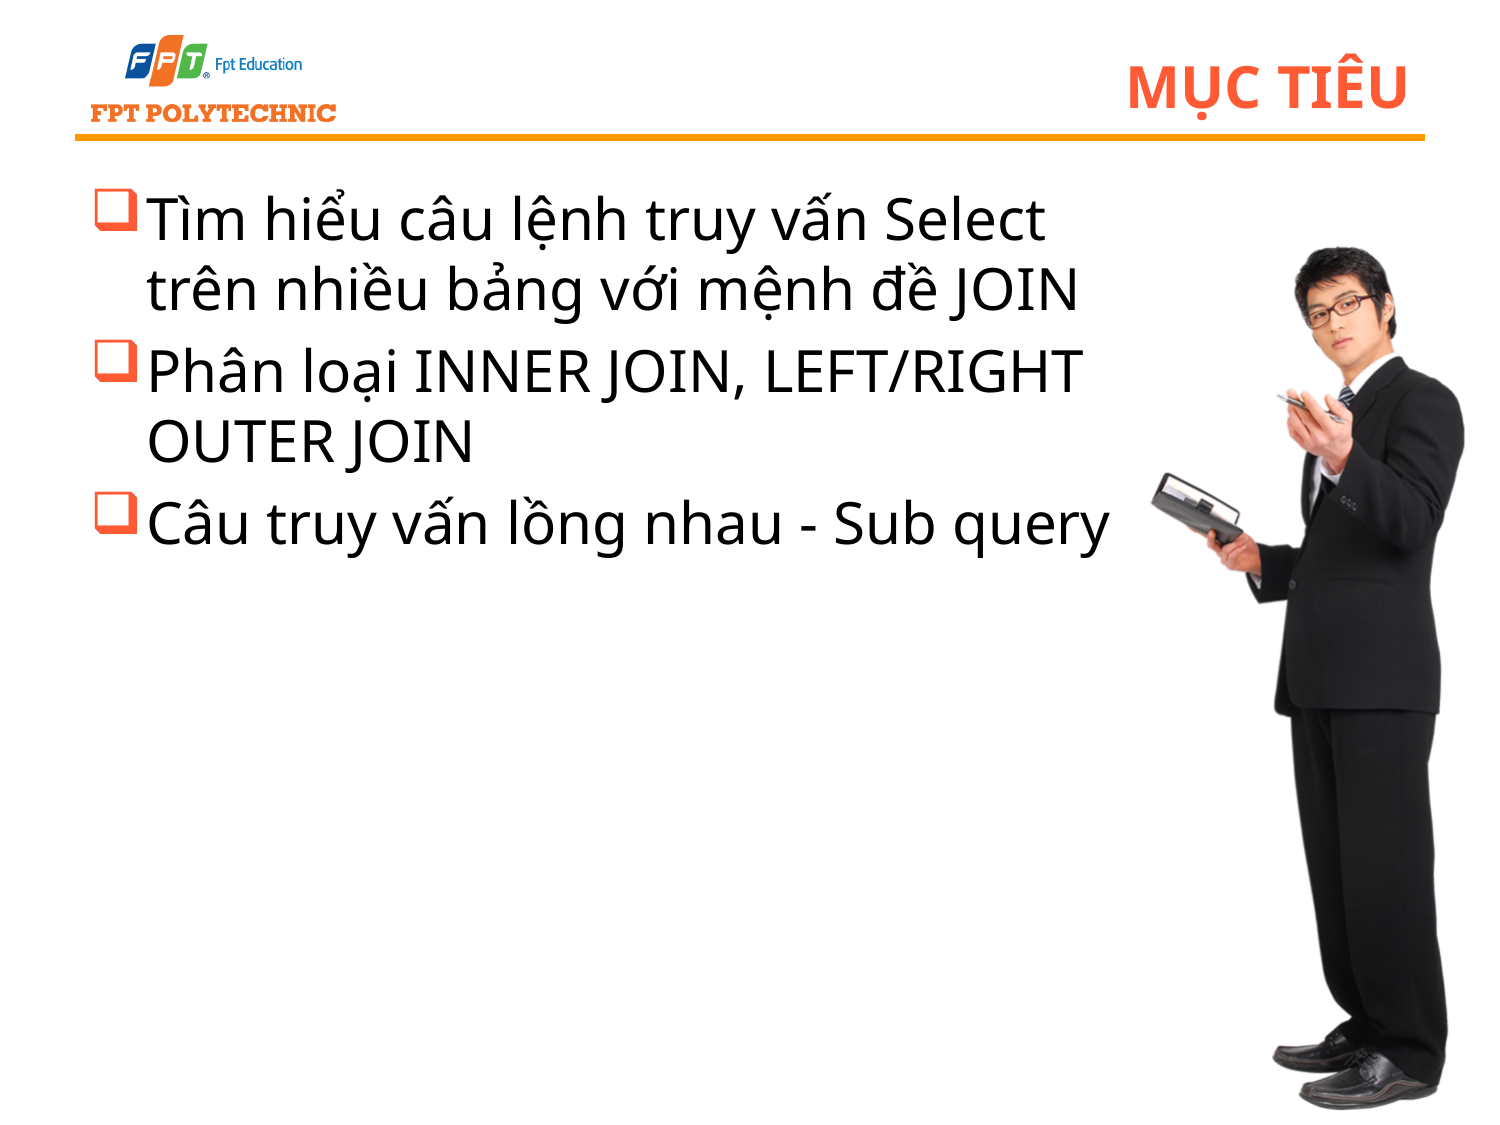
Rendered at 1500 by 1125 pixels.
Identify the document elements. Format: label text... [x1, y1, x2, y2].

title Mục tiêu [337, 45, 1425, 125]
list Tìm hiểu câu lệnh truy vấn Select trên nhiều bảng với mệnh đề JOIN Phân loại INNER JOIN, LEFT/RIGHT OUTER JOIN Câu truy vấn lồng nhau - Sub query [75, 174, 1163, 1038]
picture [1120, 245, 1500, 1125]
picture [91, 35, 338, 122]
